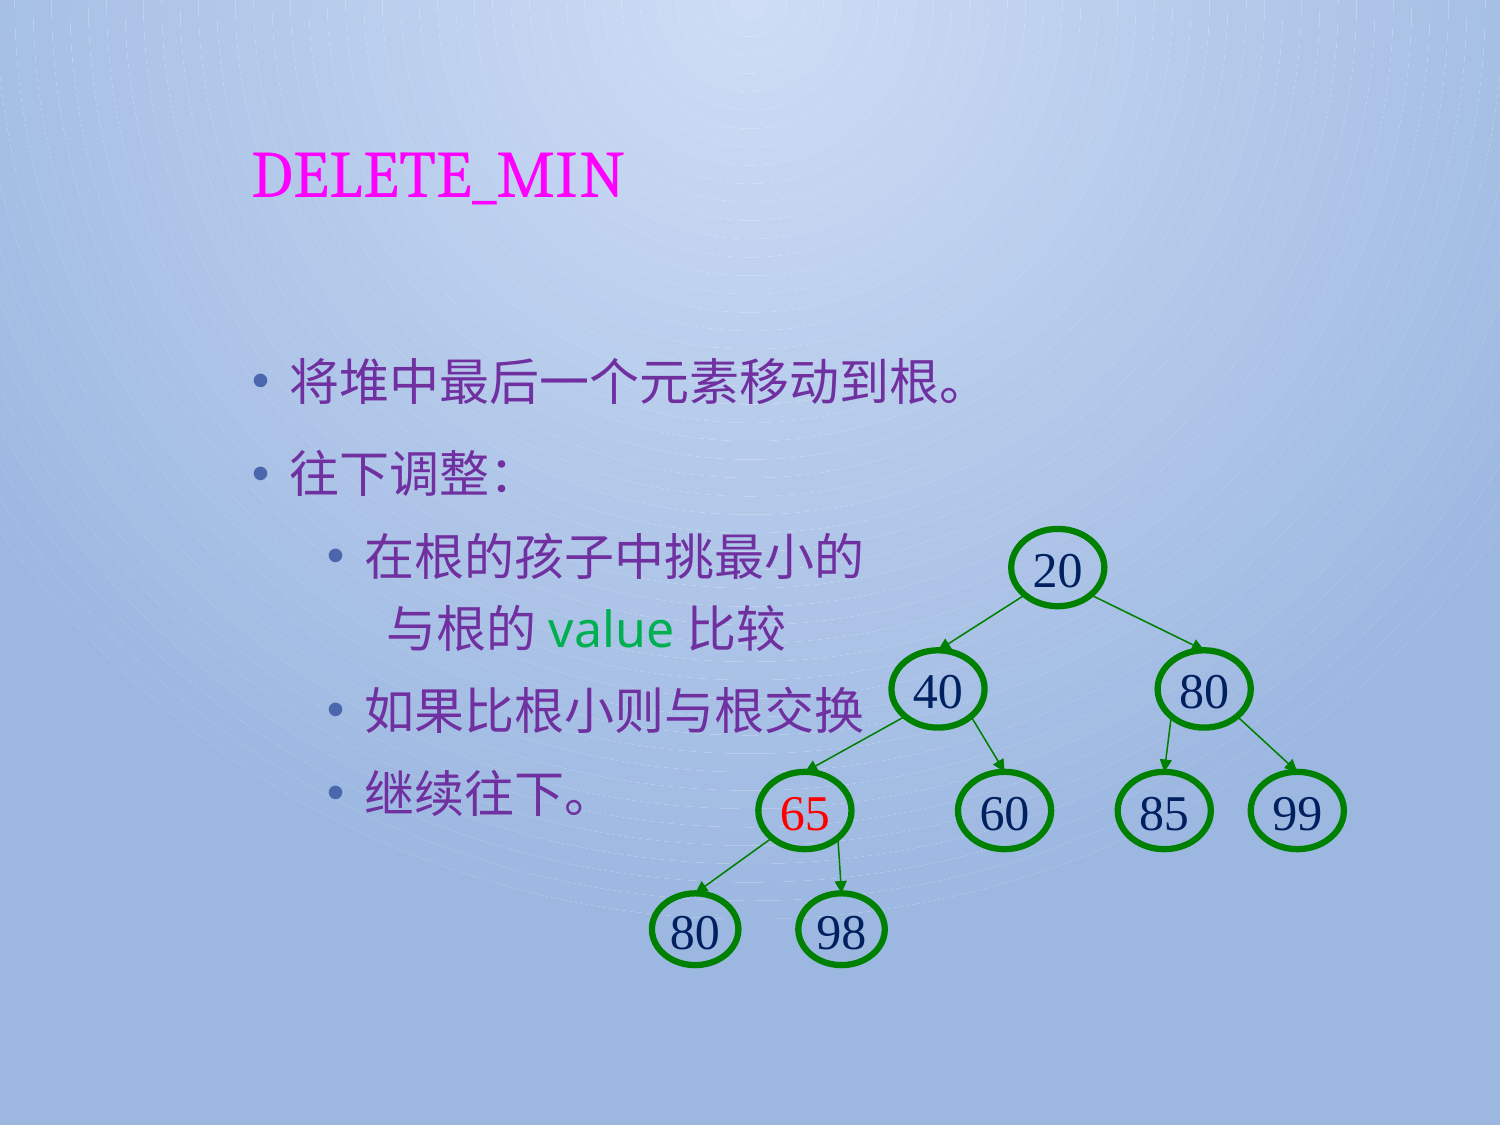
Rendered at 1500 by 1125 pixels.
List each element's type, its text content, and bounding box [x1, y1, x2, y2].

list 将堆中最后一个元素移动到根。 往下调整： 在根的孩子中挑最小的 与根的value比较 如果比根小则与根交换 继续往下。 [236, 330, 1315, 897]
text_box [651, 528, 1345, 966]
title Delete_Min [236, 131, 1315, 305]
